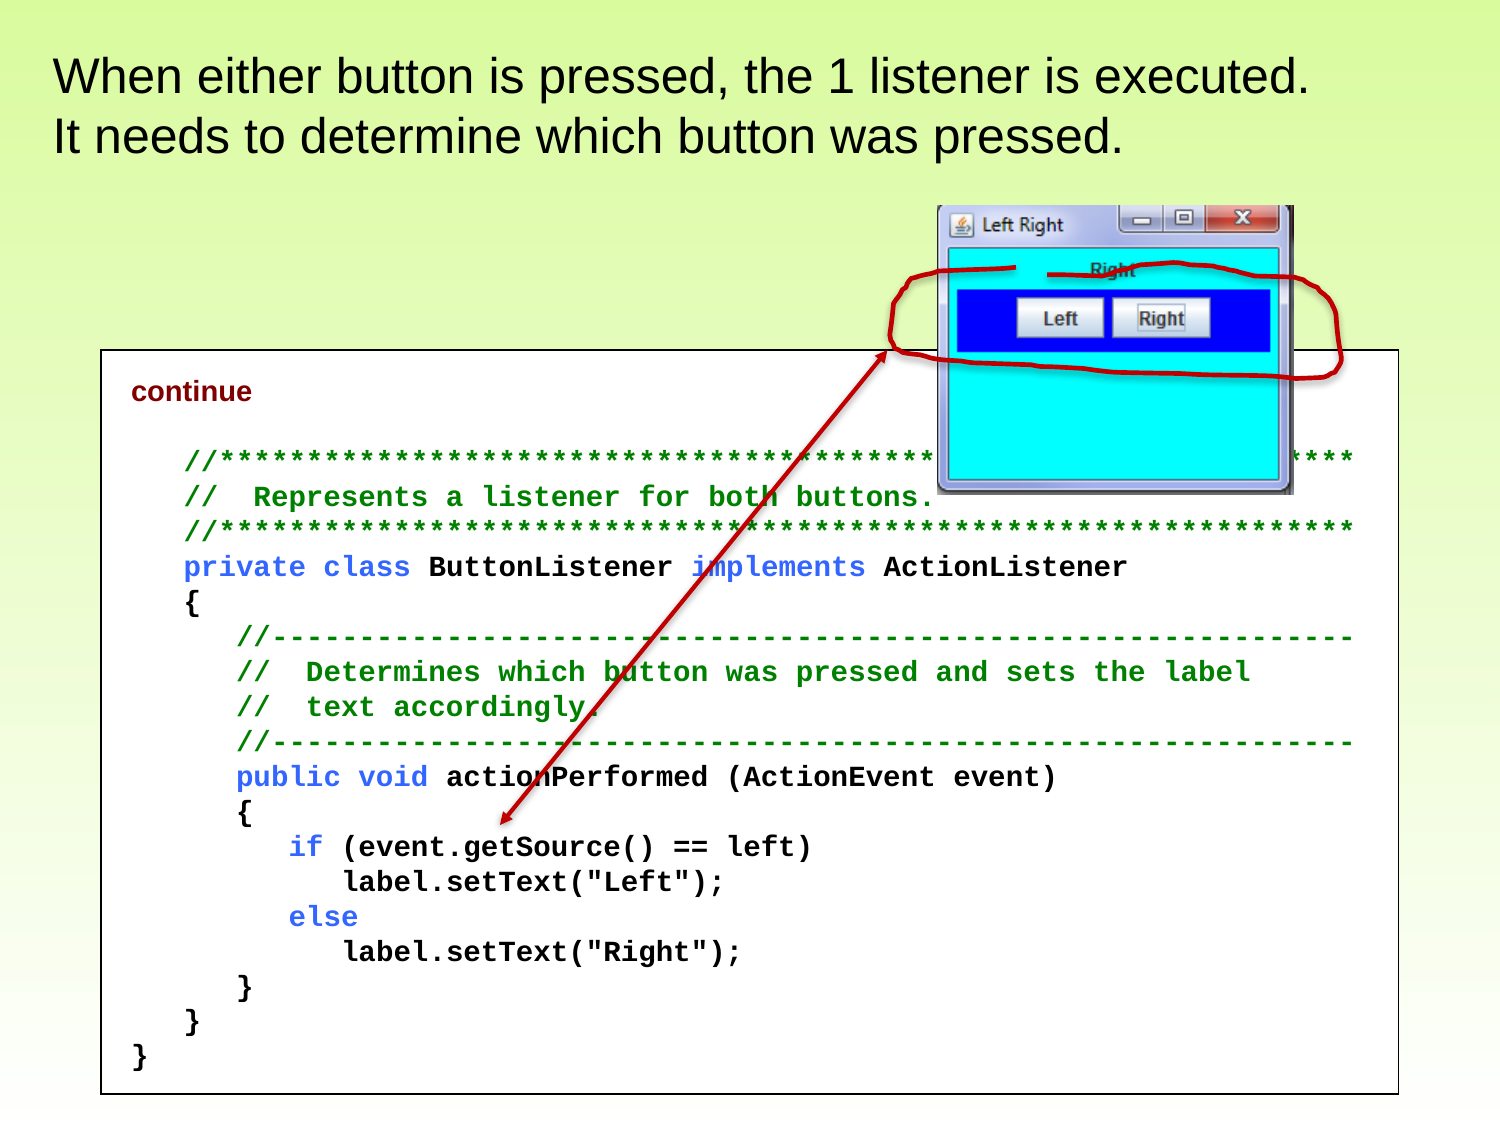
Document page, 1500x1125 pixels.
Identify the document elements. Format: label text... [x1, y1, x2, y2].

picture [937, 205, 1294, 495]
text_box [1298, 277, 1343, 380]
title When either button is pressed, the 1 listener is executed. It needs to determine which button was pressed. [37, 45, 1463, 163]
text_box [499, 349, 888, 826]
text_box [889, 272, 932, 359]
text_box continue //***************************************************************** // Represents a listener for both buttons. //***************************************************************** private class ButtonListener implements ActionListener { //-------------------------------------------------------------- // Determines which button was pressed and sets the label // text accordingly. //-------------------------------------------------------------- public void actionPerformed (ActionEvent event) { if (event.getSource() == left) label.setText("Left"); else label.setText("Right"); } } } [101, 349, 1399, 1095]
